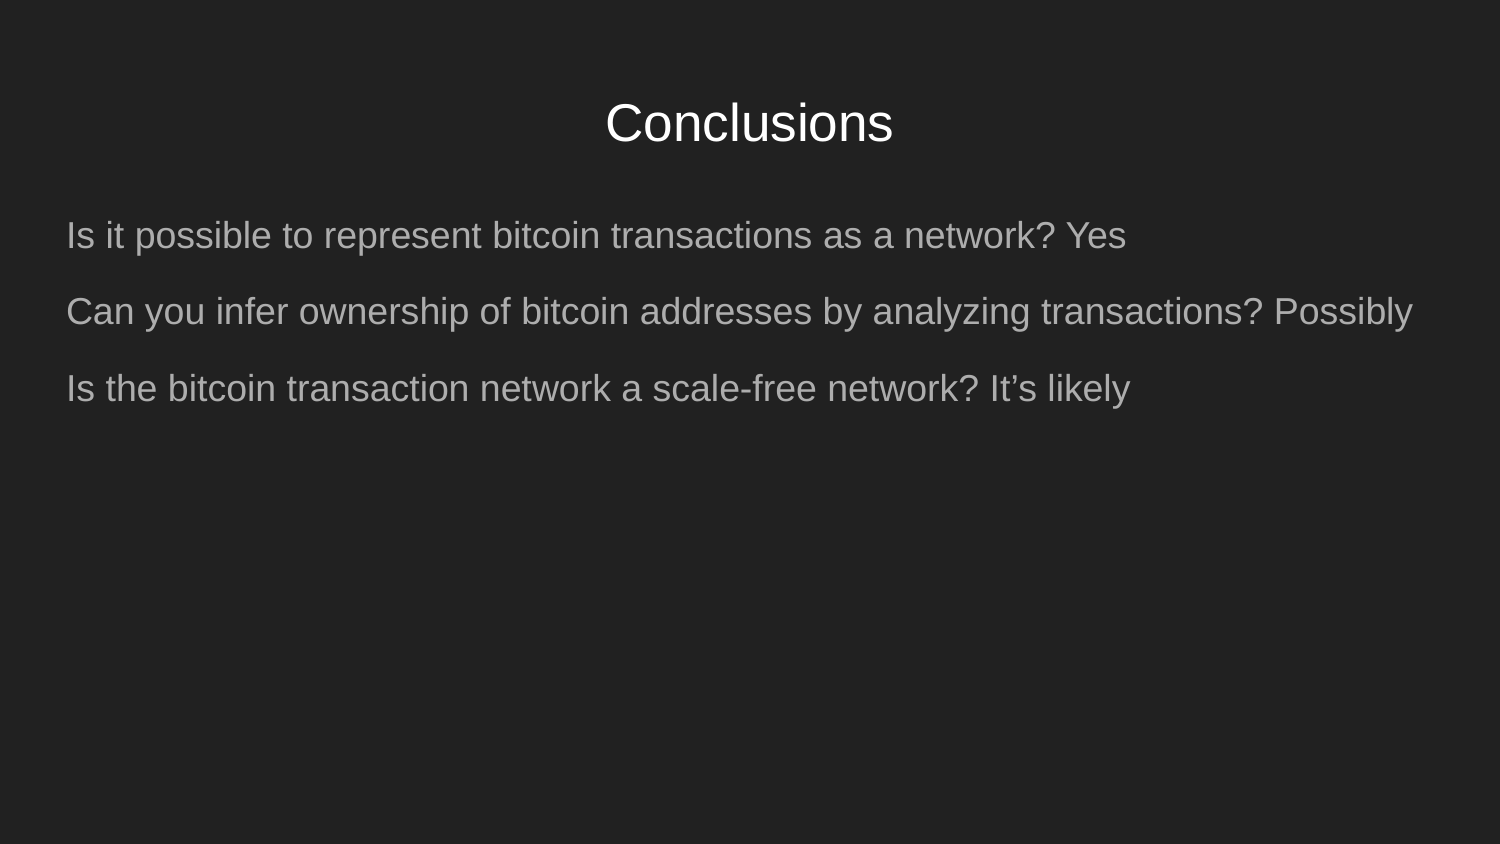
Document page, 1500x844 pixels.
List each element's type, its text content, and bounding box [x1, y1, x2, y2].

title Conclusions [51, 72, 1449, 167]
list Is it possible to represent bitcoin transactions as a network? Yes Can you infer ownership of bitcoin addresses by analyzing transactions? Possibly Is the bitcoin transaction network a scale-free network? It’s likely [51, 189, 1449, 750]
